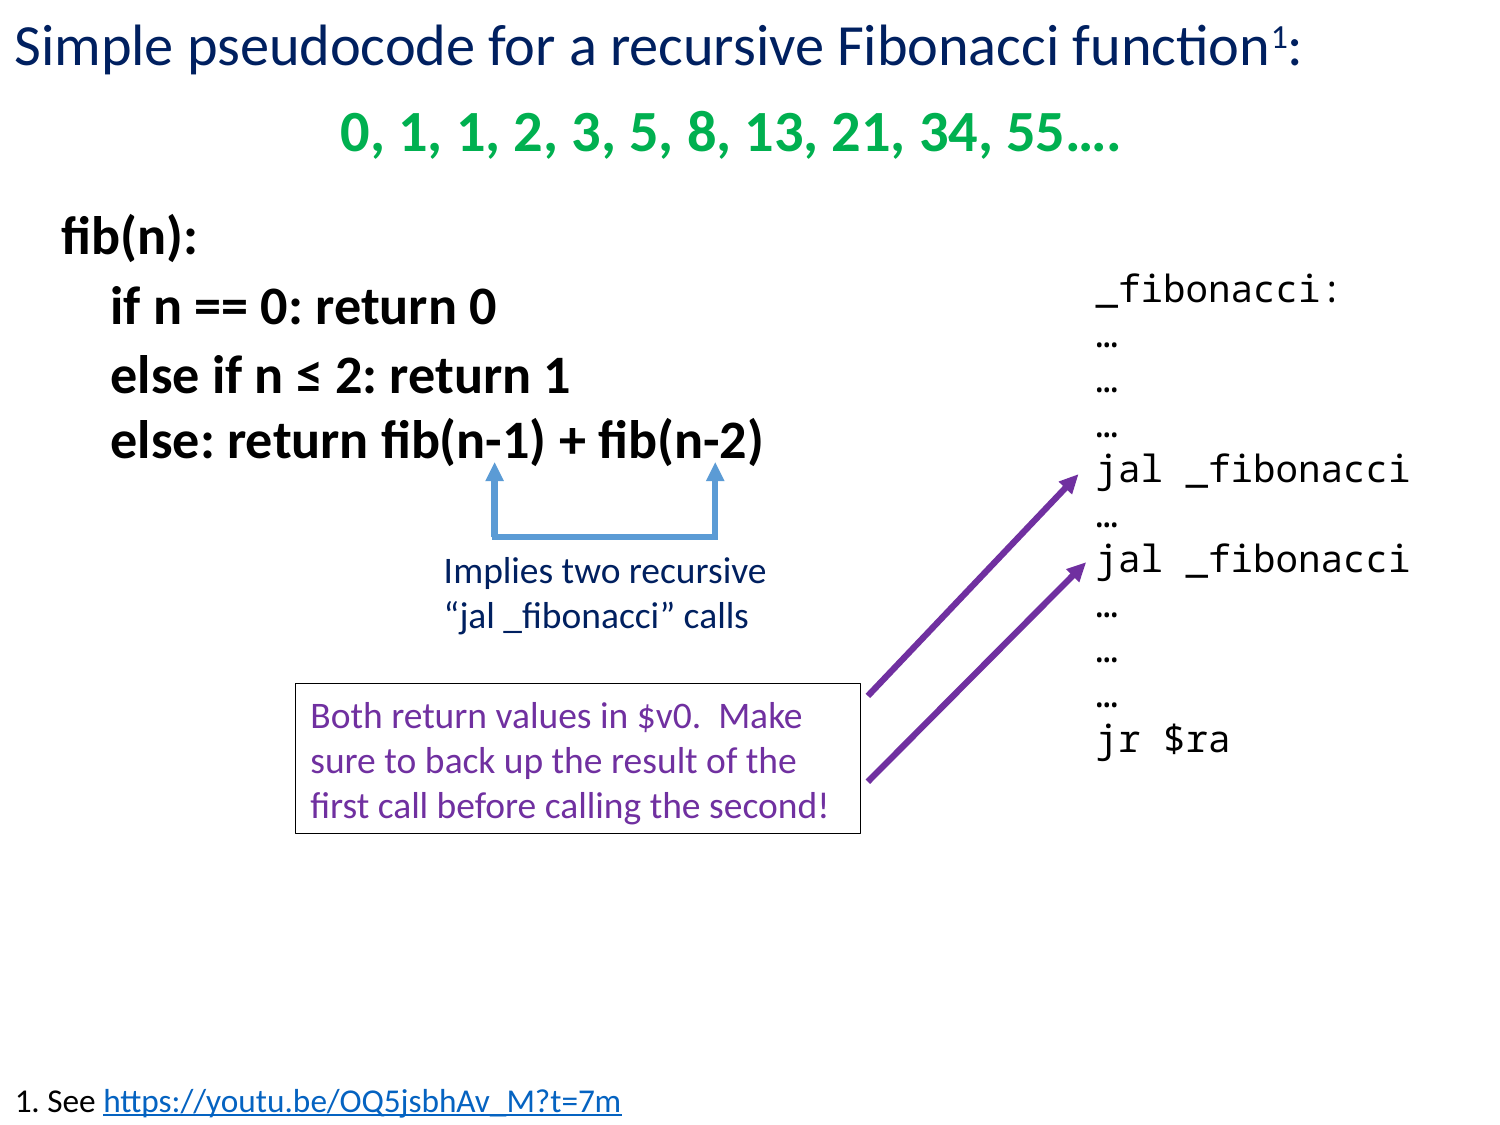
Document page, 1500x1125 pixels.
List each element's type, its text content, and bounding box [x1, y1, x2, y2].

text_box 0, 1, 1, 2, 3, 5, 8, 13, 21, 34, 55…. [251, 85, 1500, 171]
text_box Simple pseudocode for a recursive Fibonacci function1: [0, 0, 1481, 85]
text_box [295, 474, 1086, 835]
text_box _fibonacci: … … … jal _fibonacci … jal _fibonacci … … … jr $ra [1080, 257, 1449, 993]
text_box 1. See https://youtu.be/OQ5jsbhAv_M?t=7m [0, 1071, 1481, 1125]
text_box fib(n): if n == 0: return 0 else if n ≤ 2: return 1 else: return fib(n-1) + fib(n-2) [47, 188, 797, 478]
